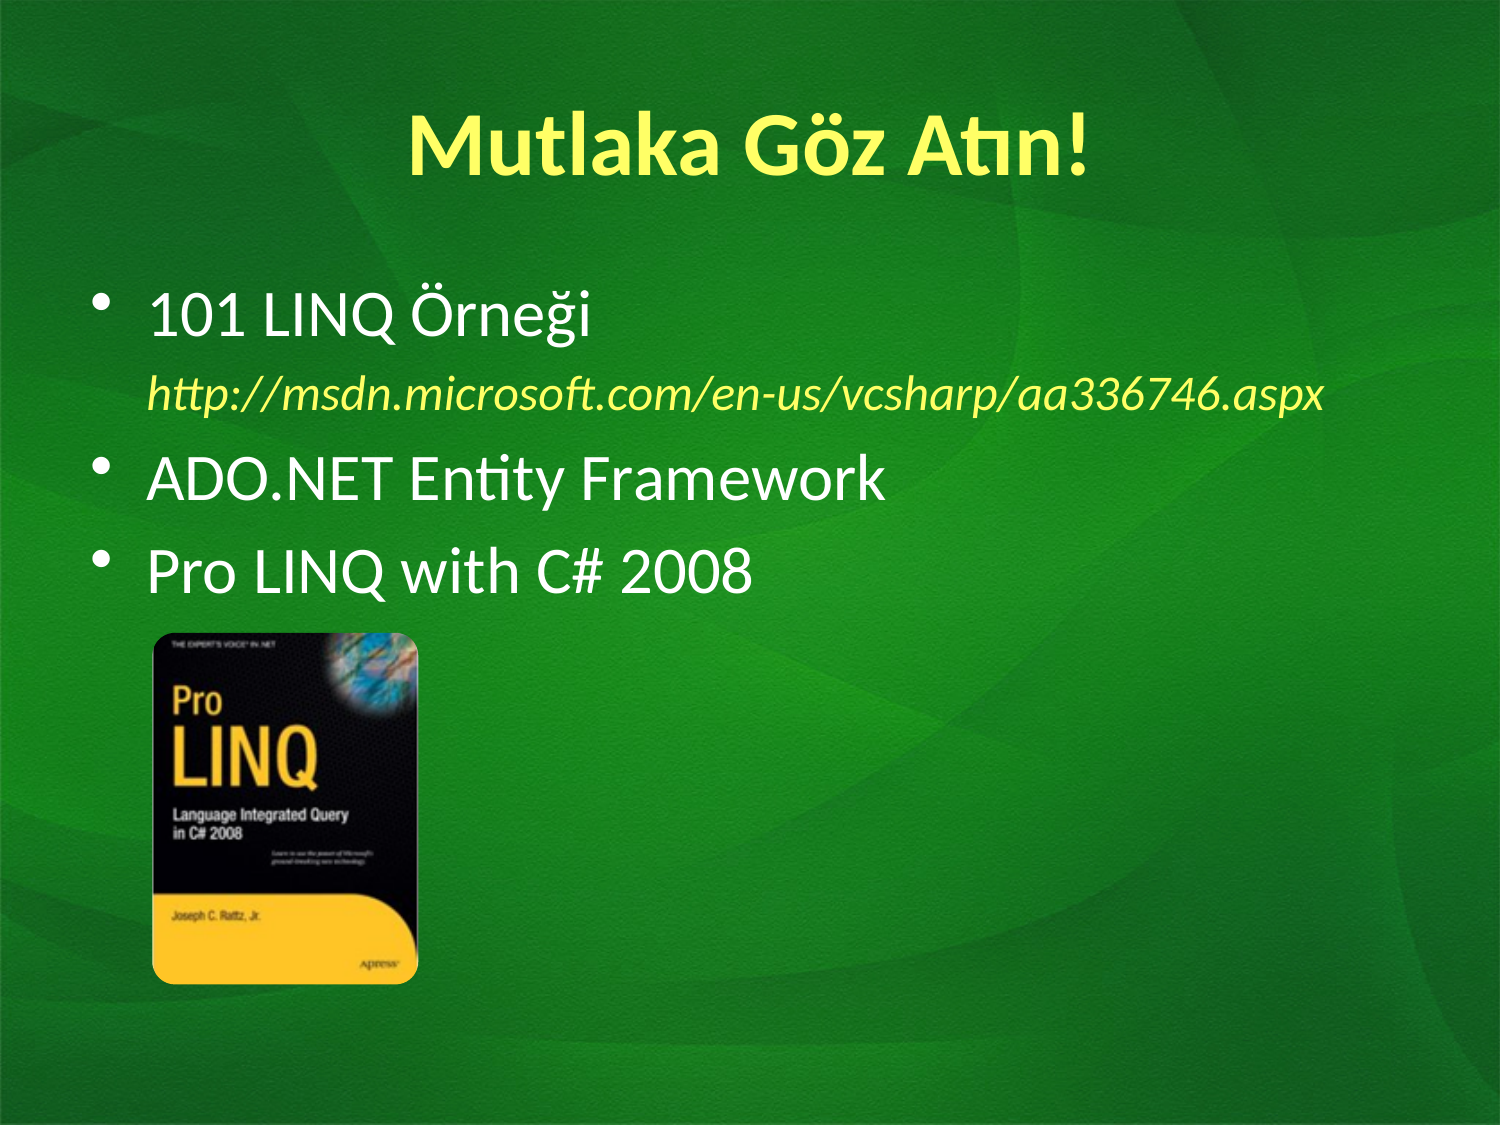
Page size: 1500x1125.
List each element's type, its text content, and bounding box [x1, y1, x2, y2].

picture [0, 0, 1500, 1125]
title Mutlaka Göz Atın! [74, 44, 1426, 233]
list 101 LINQ Örneği http://msdn.microsoft.com/en-us/vcsharp/aa336746.aspx ADO.NET Entity Framework Pro LINQ with C# 2008 [74, 262, 1426, 1083]
